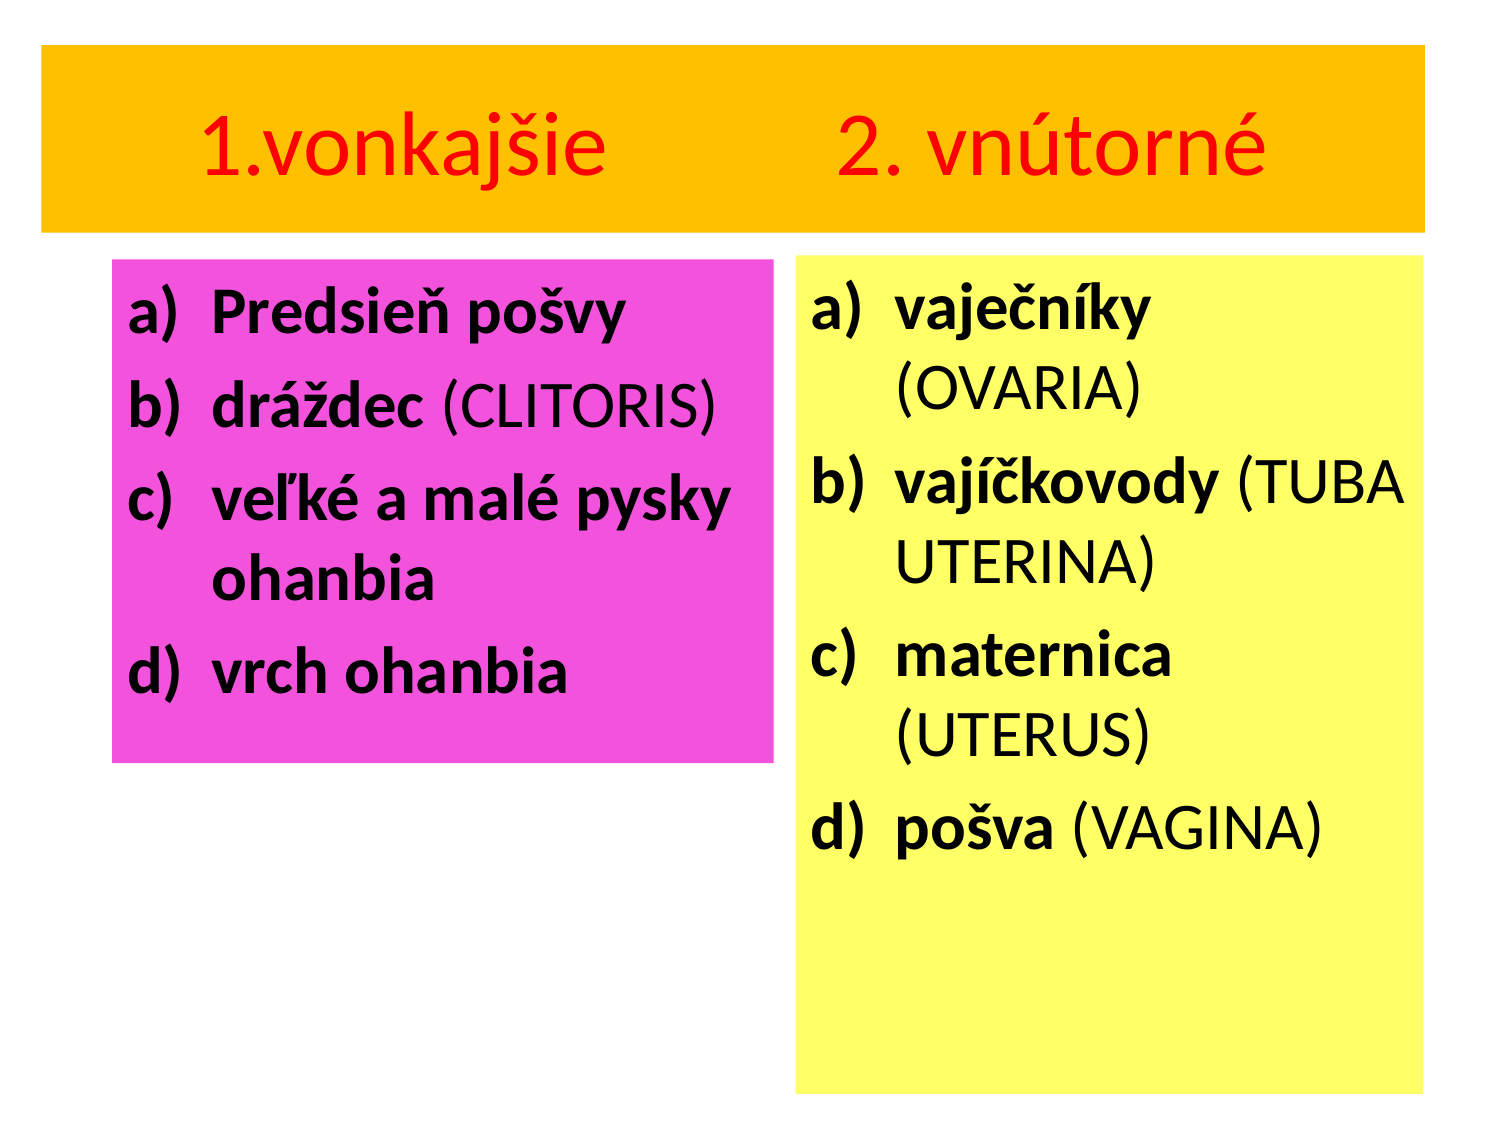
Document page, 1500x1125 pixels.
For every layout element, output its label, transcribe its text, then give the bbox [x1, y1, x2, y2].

text_box vaječníky (OVARIA) vajíčkovody (TUBA UTERINA) maternica (UTERUS) pošva (VAGINA) [795, 255, 1424, 1094]
list Predsieň pošvy dráždec (CLITORIS) veľké a malé pysky ohanbia vrch ohanbia [112, 259, 774, 764]
title 1.vonkajšie 2. vnútorné [41, 45, 1425, 233]
